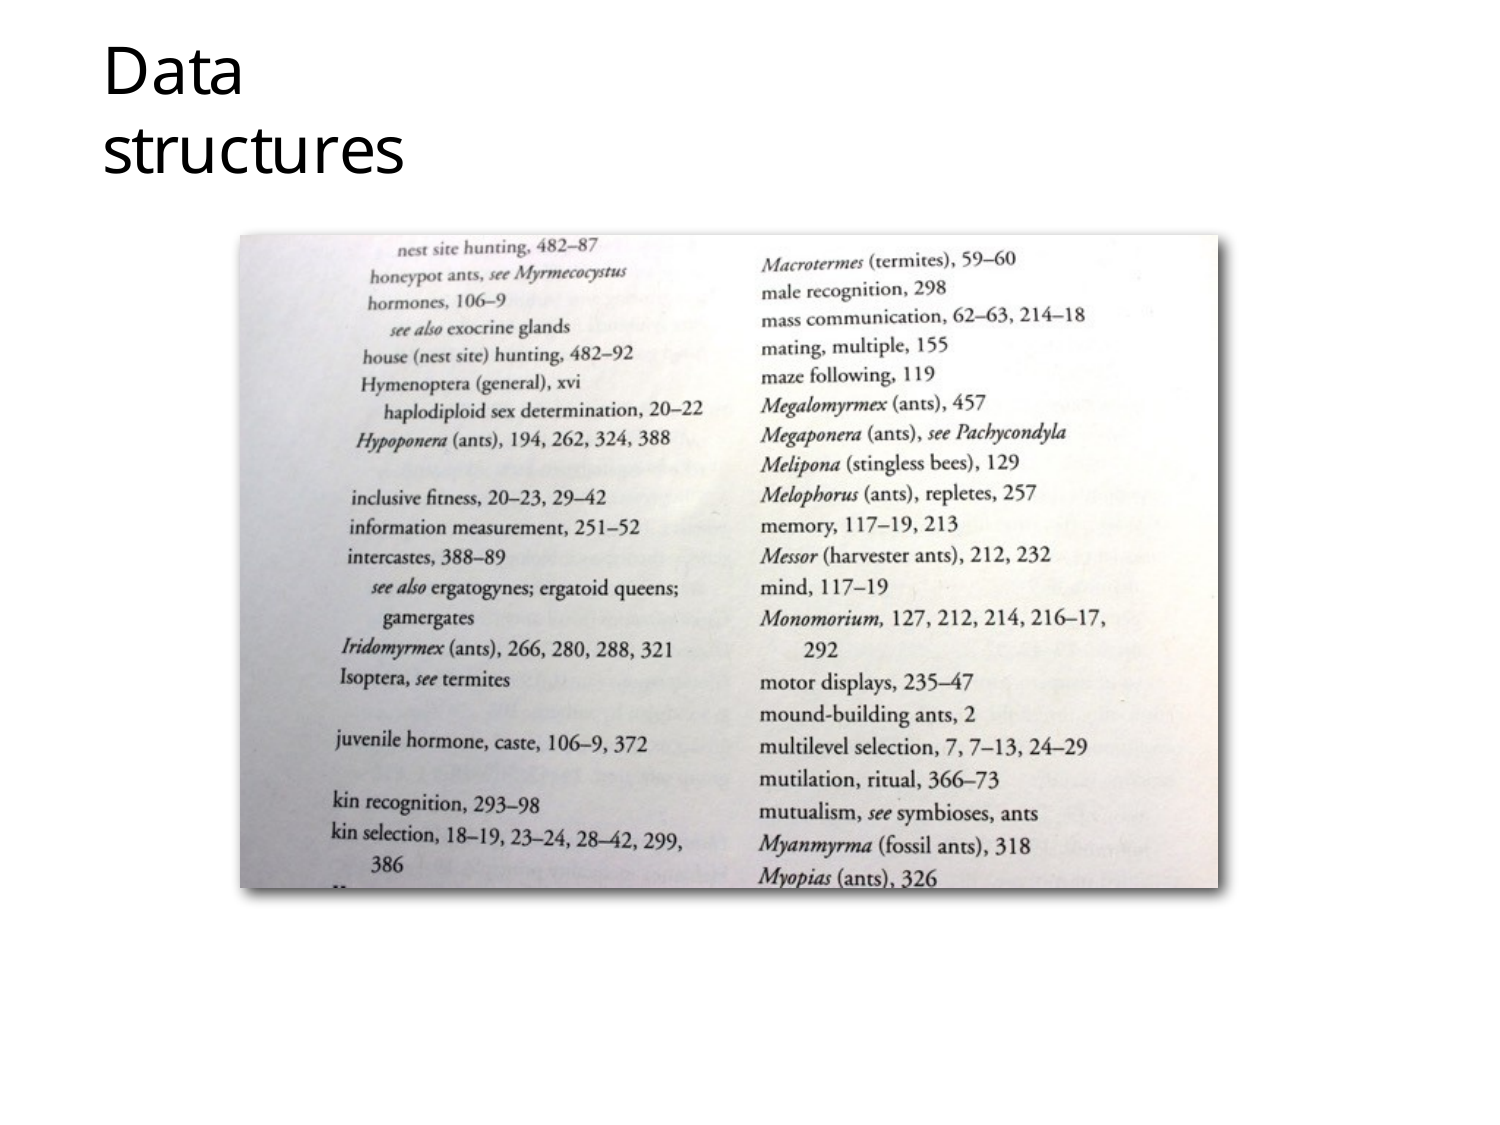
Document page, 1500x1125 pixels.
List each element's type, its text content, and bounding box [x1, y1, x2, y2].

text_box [231, 227, 1239, 909]
title Data structures [101, 11, 522, 202]
